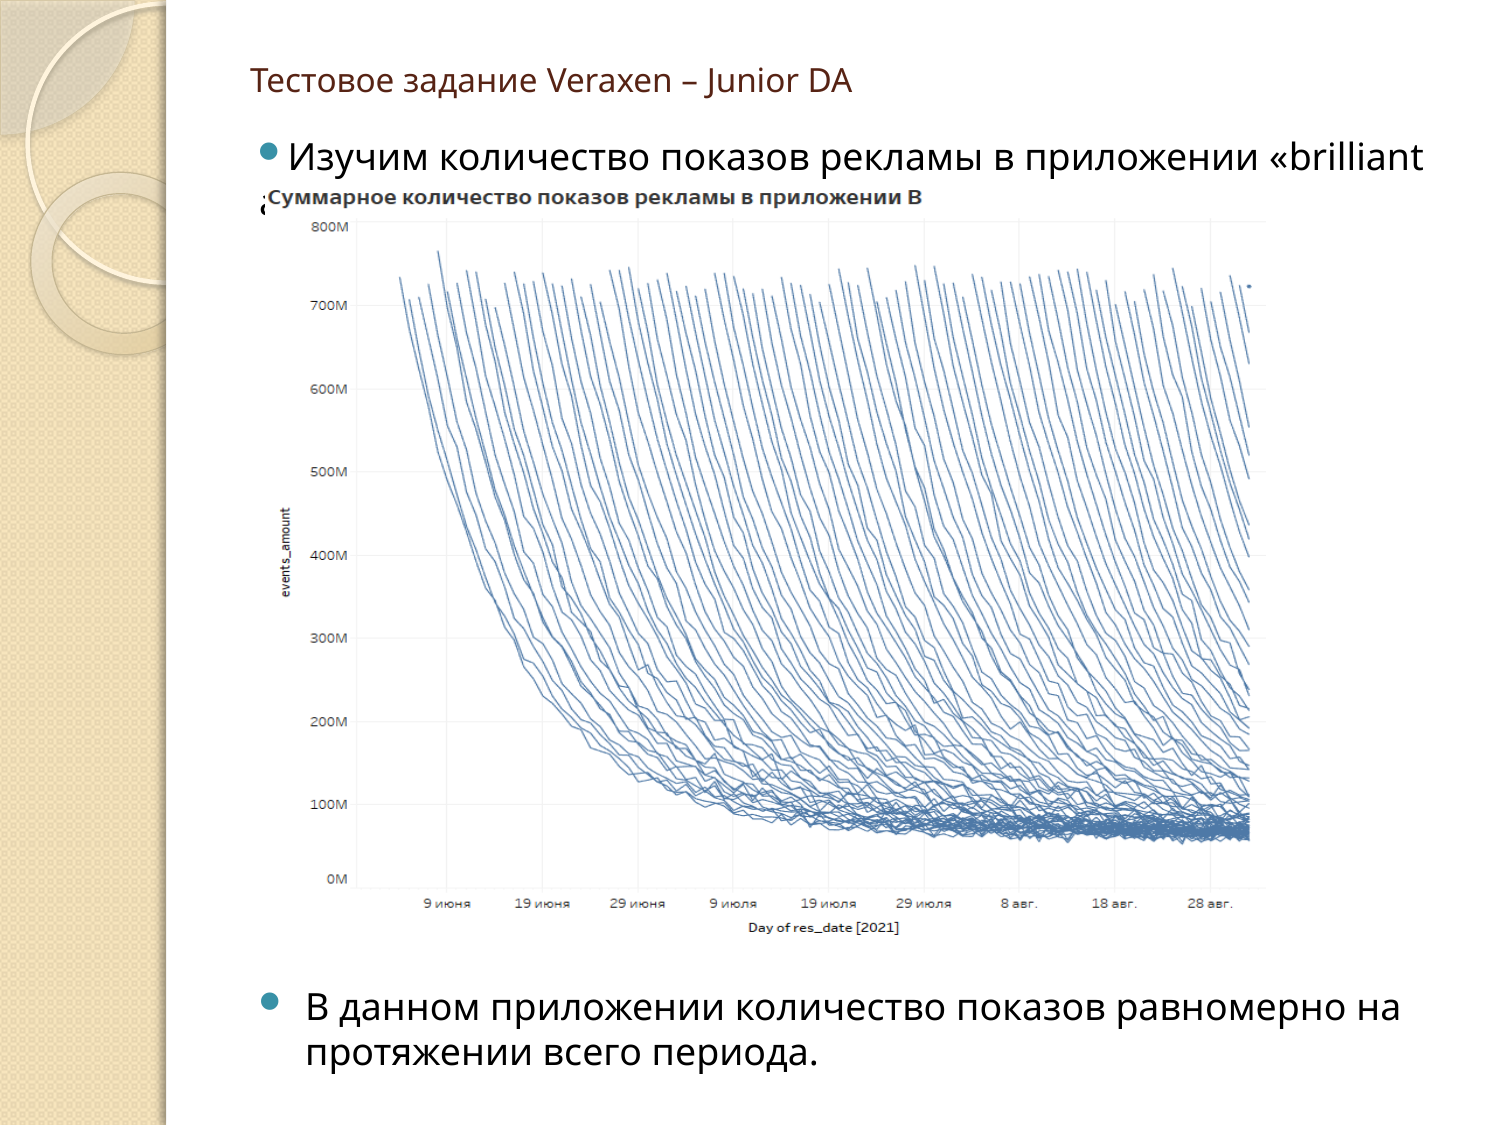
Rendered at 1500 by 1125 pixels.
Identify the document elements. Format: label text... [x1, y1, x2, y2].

picture [265, 184, 1267, 941]
list Изучим количество показов рекламы в приложении «brilliant app B». В данном приложении количество показов равномерно на протяжении всего периода. [230, 125, 1461, 1083]
title Тестовое задание Veraxen – Junior DA [235, 45, 1466, 114]
